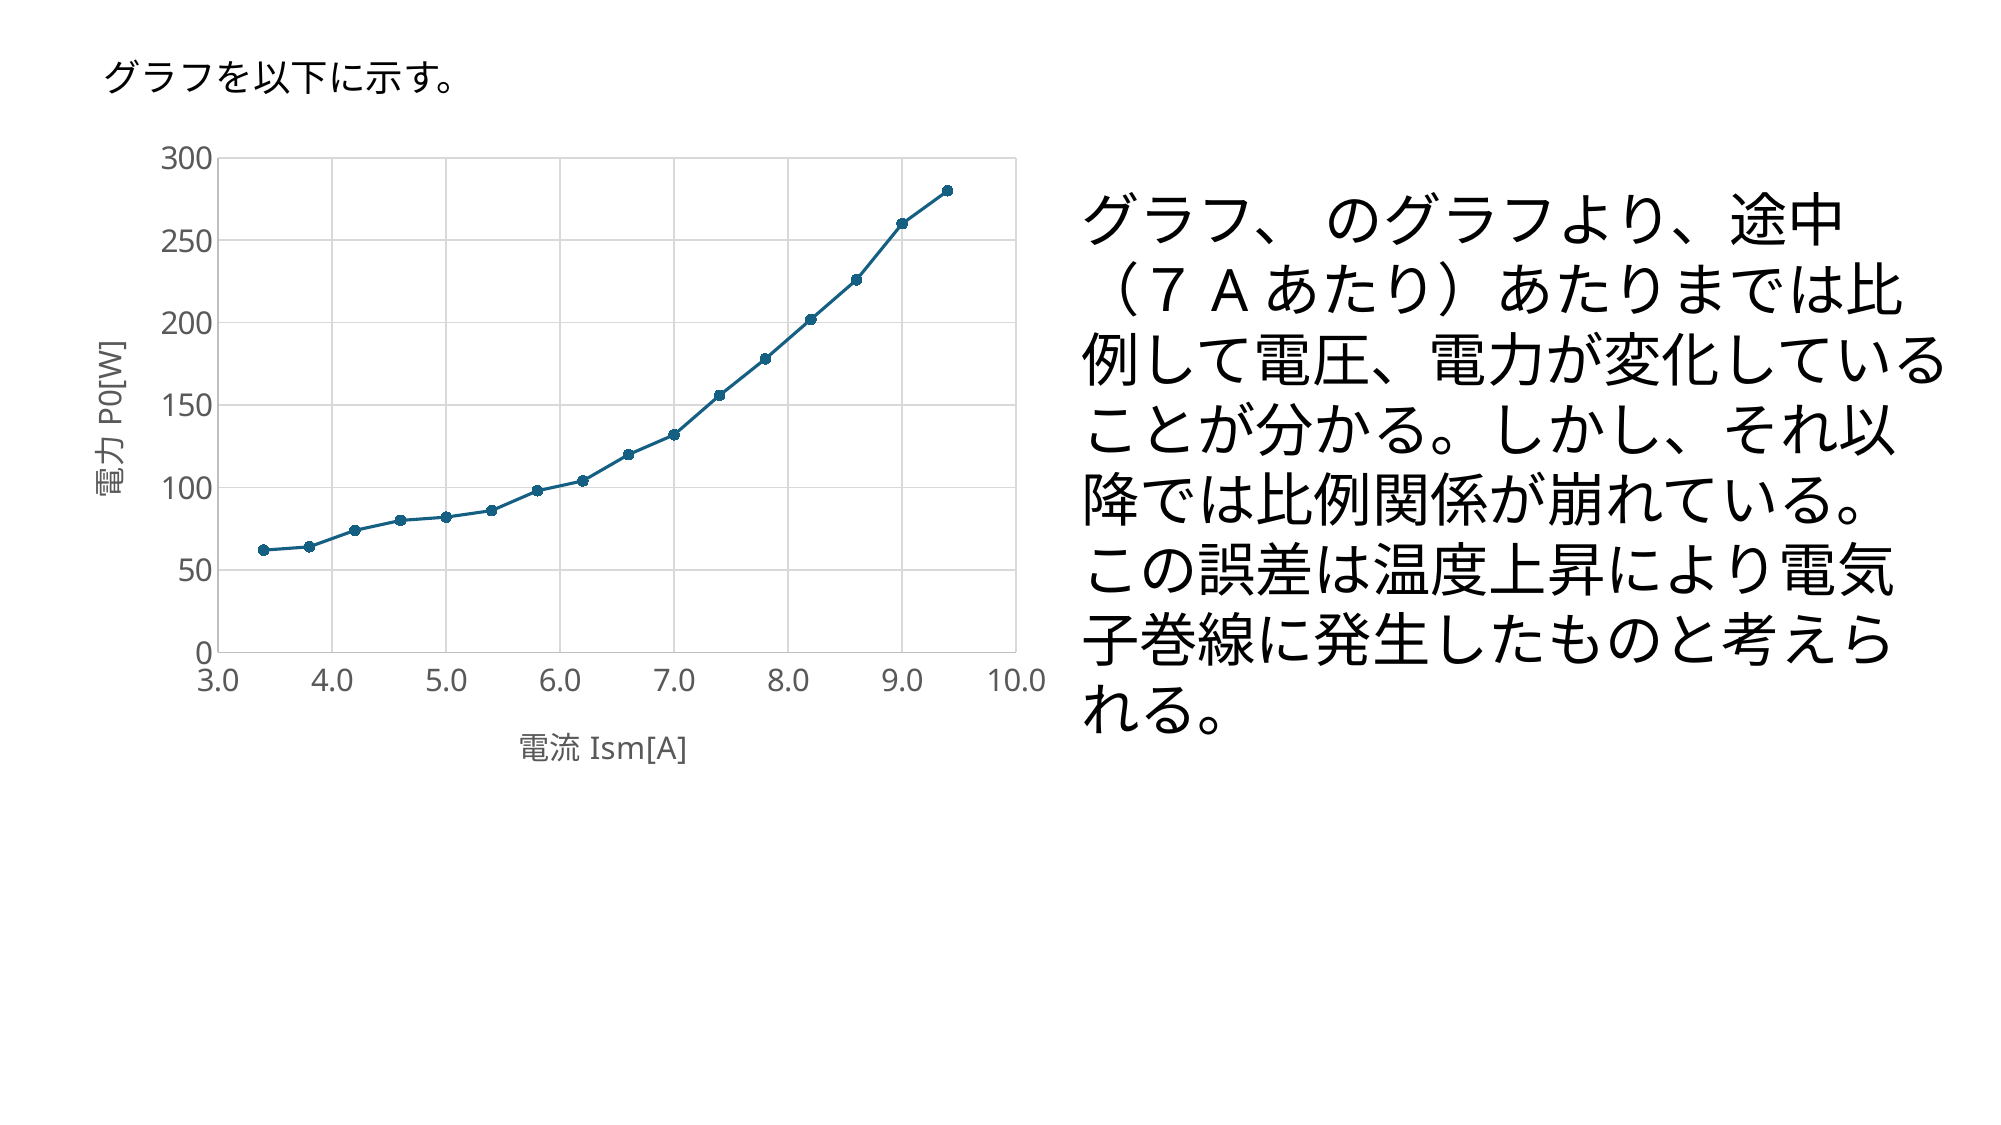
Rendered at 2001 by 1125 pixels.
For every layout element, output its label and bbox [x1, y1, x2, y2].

chart [48, 122, 1067, 804]
